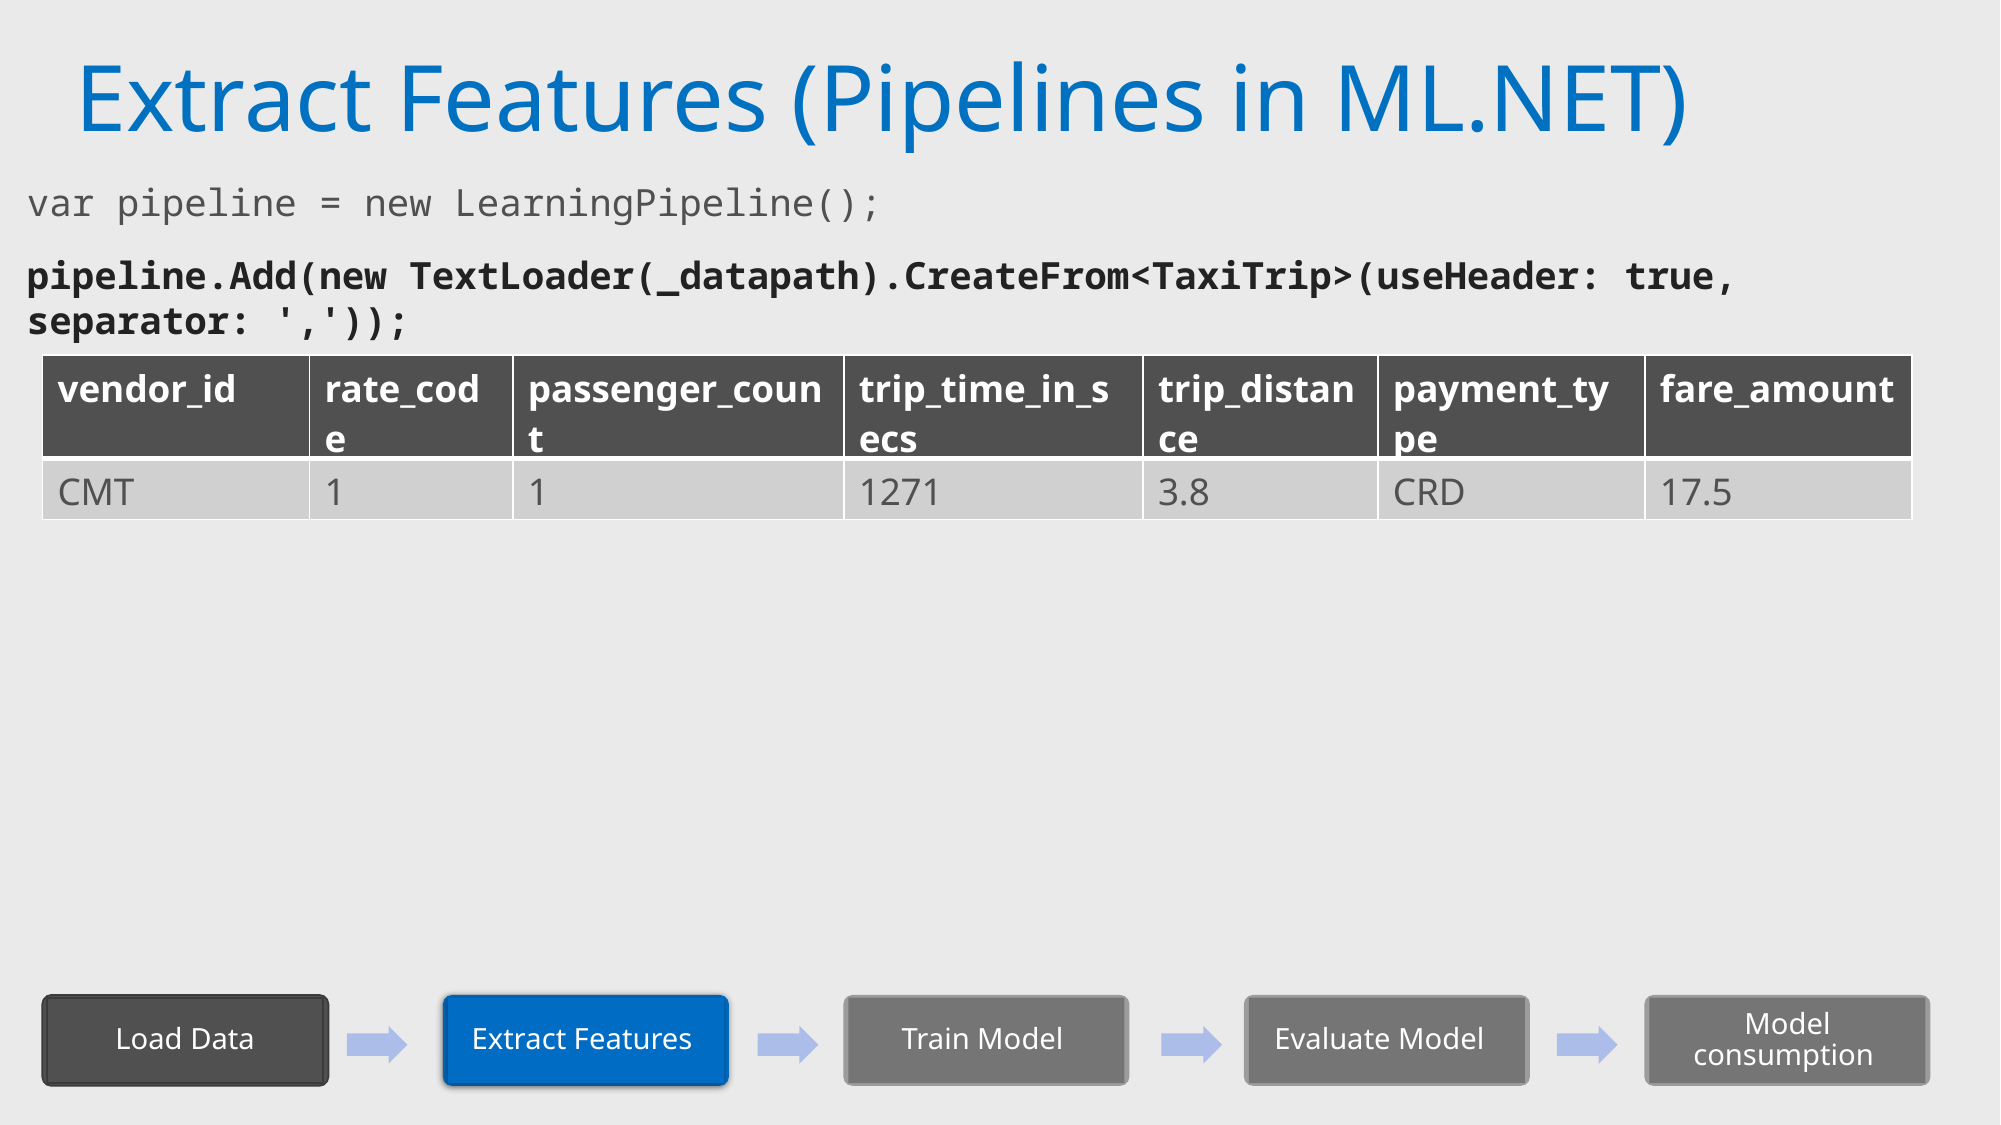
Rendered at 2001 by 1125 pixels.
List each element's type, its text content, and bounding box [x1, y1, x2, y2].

table_cell 1 [310, 461, 512, 519]
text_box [42, 994, 329, 1087]
text_box Extract Features (Pipelines in ML.NET) [60, 34, 1786, 170]
table_header trip_time_in_secs [845, 356, 1142, 456]
table_cell CRD [1379, 461, 1644, 519]
table_header rate_code [310, 356, 512, 456]
table_cell CMT [43, 461, 309, 519]
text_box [1644, 994, 1931, 1087]
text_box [442, 994, 730, 1087]
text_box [1161, 1025, 1223, 1064]
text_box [1243, 994, 1531, 1087]
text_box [346, 1025, 408, 1064]
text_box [1556, 1025, 1618, 1064]
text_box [757, 1025, 819, 1064]
table_header fare_amount [1646, 356, 1911, 456]
table_cell 3.8 [1144, 461, 1377, 519]
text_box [843, 994, 1130, 1087]
table_header trip_distance [1144, 356, 1377, 456]
table_header payment_type [1379, 356, 1644, 456]
table_cell 1 [514, 461, 843, 519]
text_box var pipeline = new LearningPipeline(); pipeline.Add(new TextLoader(_datapath).CreateFrom<TaxiTrip>(useHeader: true, separator: ',')); [12, 171, 1994, 349]
table_cell 1271 [845, 461, 1142, 519]
table_header passenger_count [514, 356, 843, 456]
table_header vendor_id [43, 356, 309, 456]
table_cell 17.5 [1646, 461, 1911, 519]
